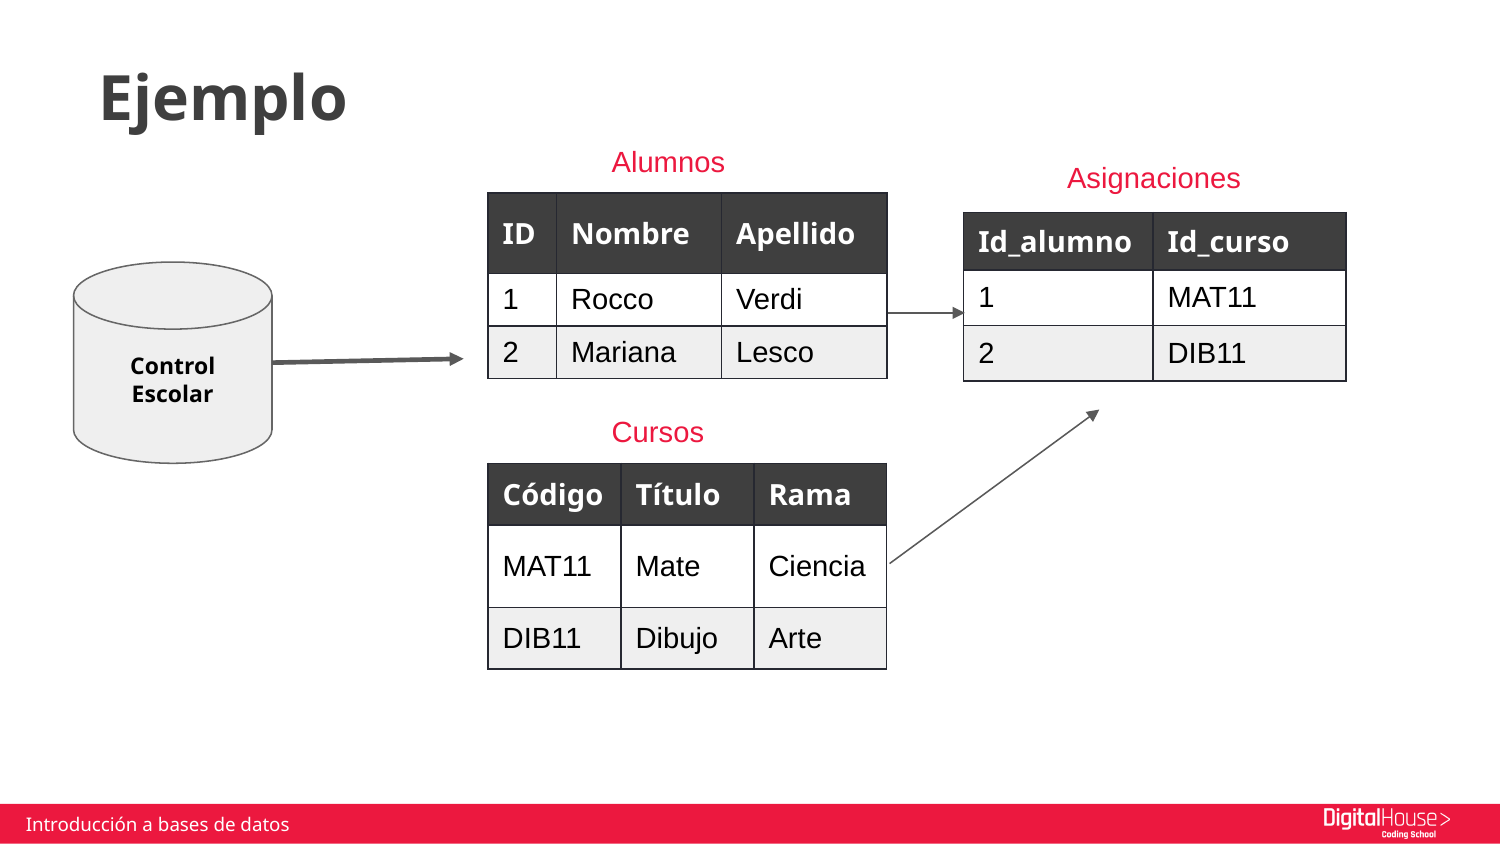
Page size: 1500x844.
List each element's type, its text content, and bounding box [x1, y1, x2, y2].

text_box Ejemplo [83, 45, 1348, 149]
table_cell Mate [622, 526, 753, 607]
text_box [271, 358, 464, 363]
table_header Rama [755, 464, 884, 524]
table_header Apellido [722, 194, 886, 273]
table_cell 1 [964, 271, 1152, 325]
table_header Título [622, 464, 753, 524]
table_cell Arte [755, 608, 886, 668]
table_cell Dibujo [622, 608, 753, 668]
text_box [889, 409, 1100, 564]
text_box Cursos [596, 398, 754, 464]
table_cell DIB11 [489, 608, 620, 668]
table_cell 1 [489, 274, 556, 325]
table_cell Rocco [557, 274, 721, 325]
table_cell Mariana [557, 327, 721, 378]
table_cell DIB11 [1154, 326, 1345, 380]
table_cell 2 [964, 326, 1152, 380]
text_box Asignaciones [1052, 144, 1258, 210]
text_box Alumnos [596, 128, 754, 193]
table_cell Ciencia [755, 526, 886, 607]
table_cell MAT11 [489, 526, 620, 607]
table_cell Lesco [722, 327, 886, 378]
table_cell MAT11 [1154, 271, 1345, 325]
table_header Código [489, 464, 620, 524]
table_header Id_alumno [964, 213, 1152, 269]
table_header ID [489, 194, 556, 273]
text_box Control Escolar [73, 262, 273, 464]
table_header Nombre [557, 194, 721, 273]
picture [1324, 808, 1450, 839]
table_cell 2 [489, 327, 556, 378]
table_cell Verdi [722, 274, 886, 325]
table_header Id_curso [1154, 213, 1345, 269]
